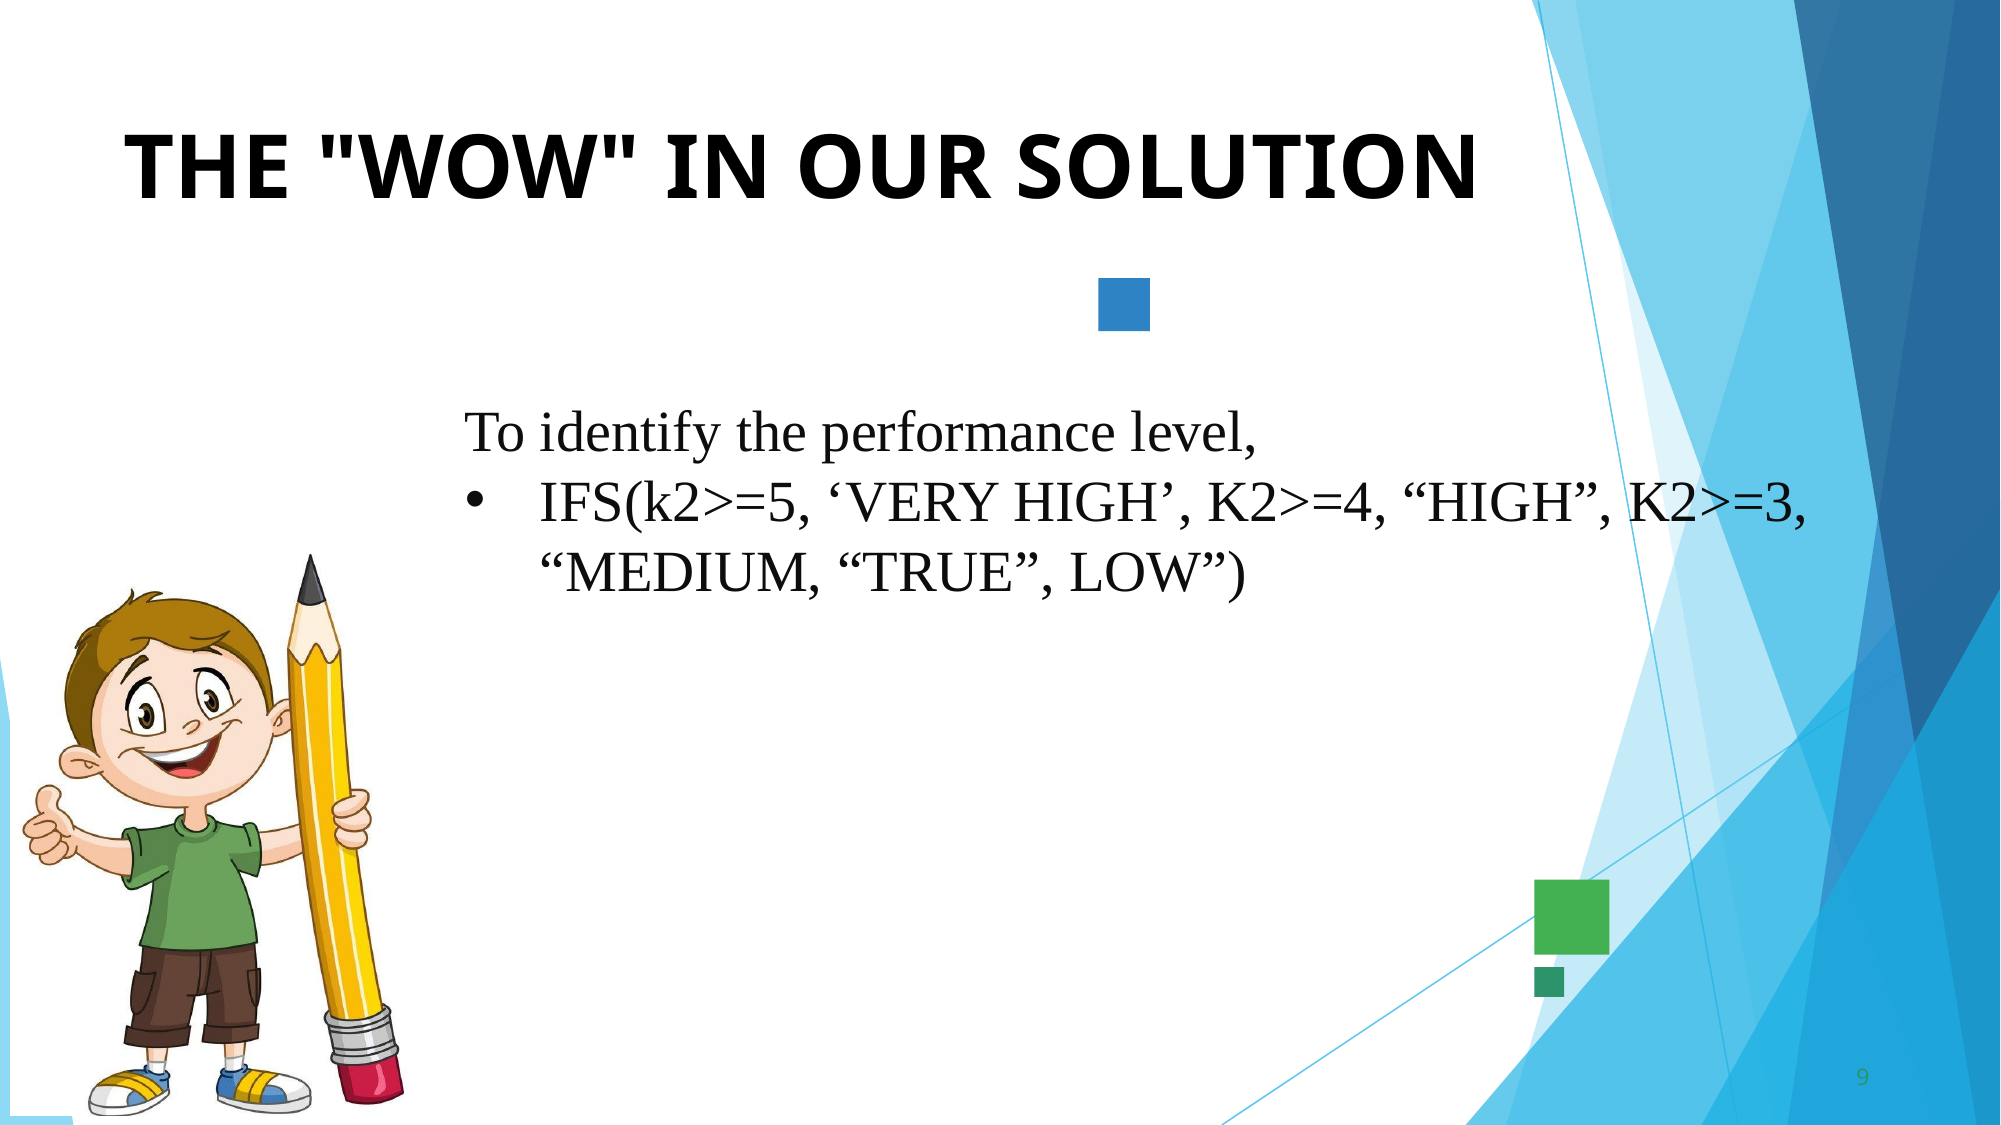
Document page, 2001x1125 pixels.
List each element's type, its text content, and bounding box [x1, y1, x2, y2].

text_box To identify the performance level, IFS(k2>=5, ‘VERY HIGH’, K2>=4, “HIGH”, K2>=3, “MEDIUM, “TRUE”, LOW”) [449, 386, 1850, 681]
text_box [1098, 298, 1150, 332]
picture [10, 554, 416, 1116]
text_box [1534, 879, 1610, 955]
text_box [1849, 1061, 1888, 1095]
title THE "WOW" IN OUR SOLUTION [121, 107, 1513, 298]
text_box [1534, 967, 1565, 997]
